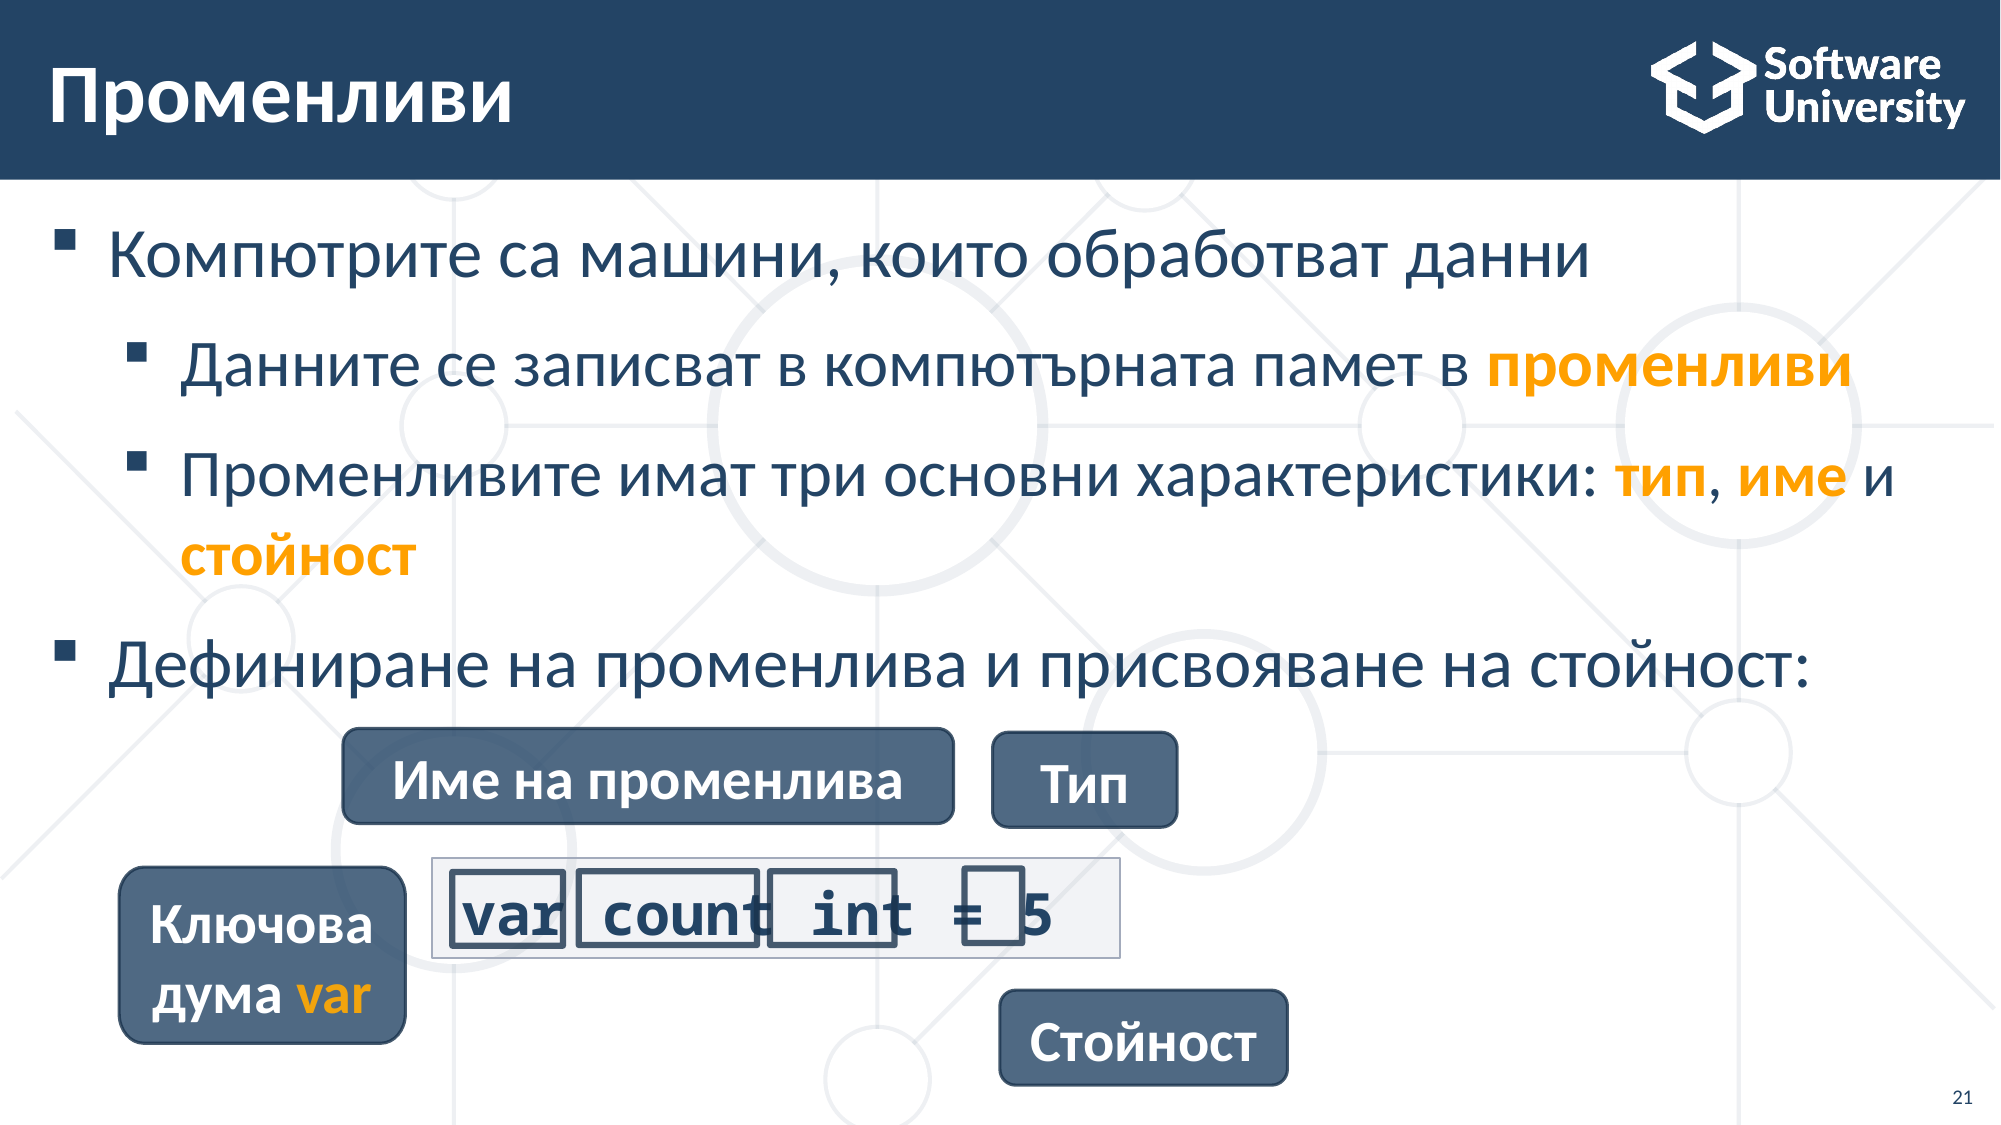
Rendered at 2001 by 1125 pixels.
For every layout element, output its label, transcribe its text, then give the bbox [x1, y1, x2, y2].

picture [1651, 41, 1966, 134]
slide_number 21 [1927, 1067, 1989, 1117]
title Променливи [31, 16, 1625, 162]
text_box Ключова дума var [117, 865, 337, 1046]
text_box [342, 728, 1288, 1086]
list Компютрите са машини, които обработват данни Данните се записват в компютърната памет в променливи Променливите имат три основни характеристики: тип, име и стойност Дефиниране на променлива и присвояване на стойност: [31, 196, 1970, 1068]
